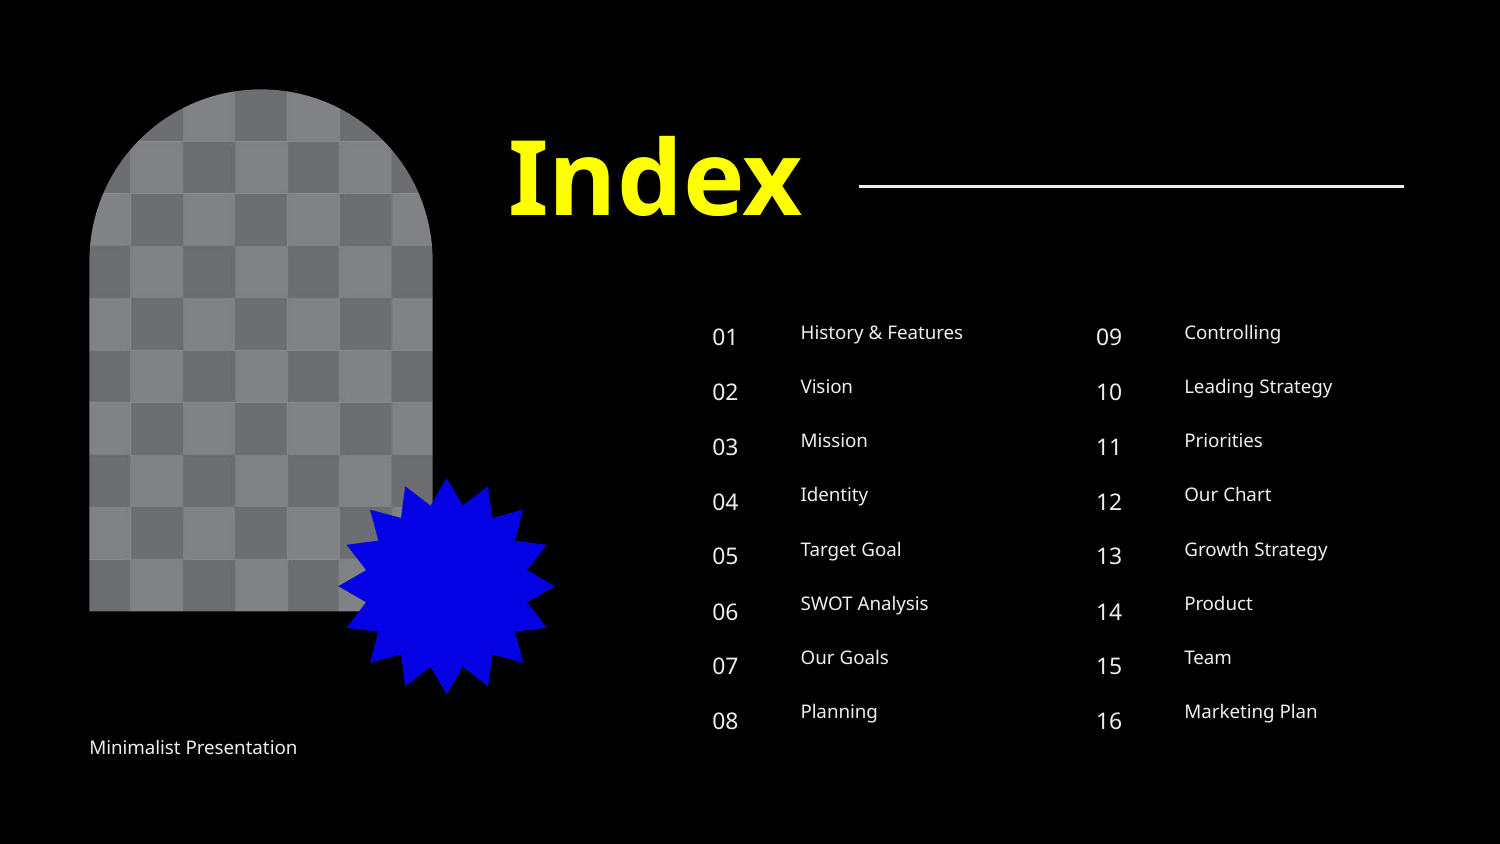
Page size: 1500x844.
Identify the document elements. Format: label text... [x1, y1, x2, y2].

text_box [346, 477, 555, 695]
text_box 01 02 03 04 05 06 07 08 [697, 279, 840, 750]
picture [89, 89, 433, 612]
text_box Index [508, 135, 1115, 236]
text_box 09 10 11 12 13 14 15 16 [1080, 279, 1224, 750]
text_box Minimalist Presentation [89, 735, 479, 758]
text_box Controlling Leading Strategy Priorities Our Chart Growth Strategy Product Team Marketing Plan [1224, 298, 1411, 738]
text_box History & Features Vision Mission Identity Target Goal SWOT Analysis Our Goals Planning [840, 298, 1027, 738]
